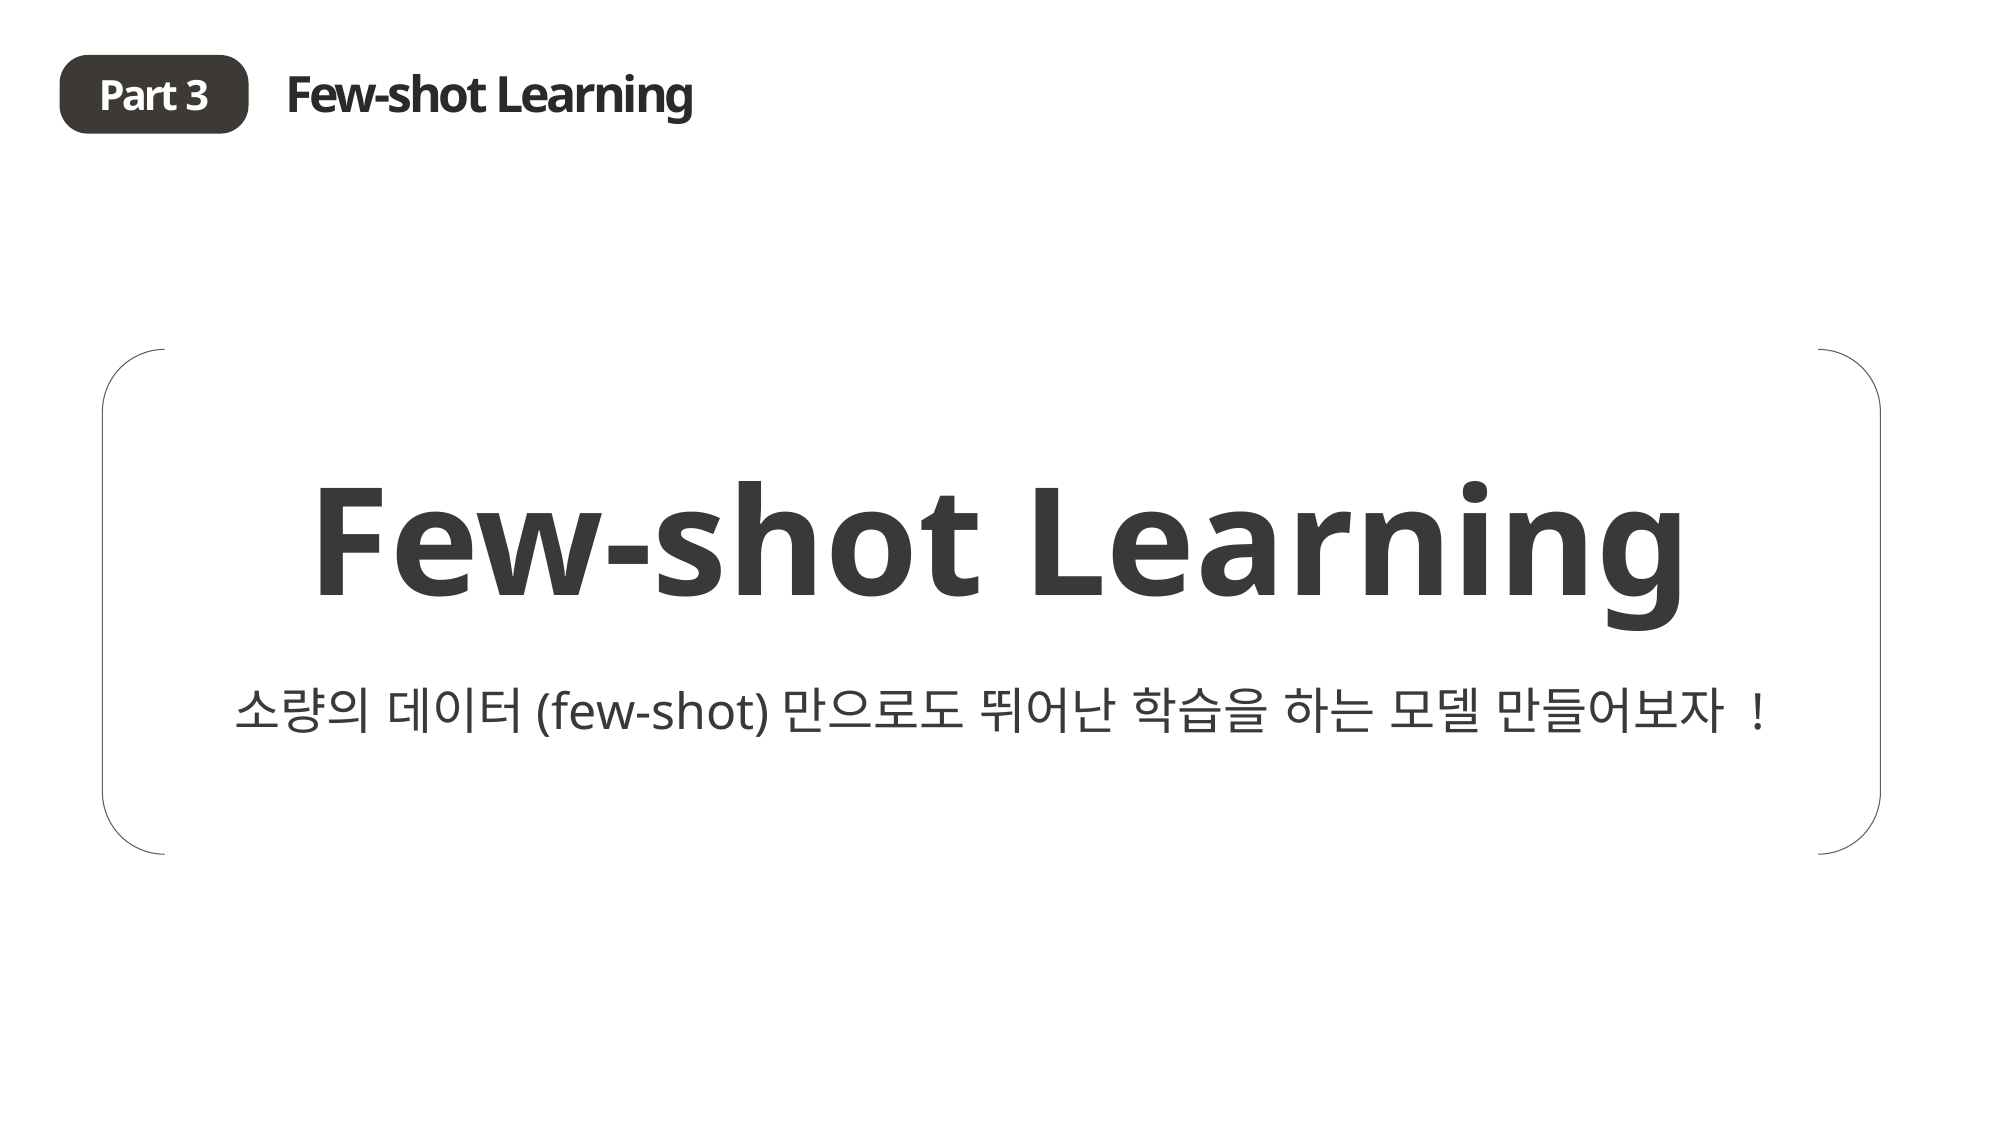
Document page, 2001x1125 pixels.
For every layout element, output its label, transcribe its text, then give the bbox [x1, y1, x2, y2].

text_box Few-shot Learning [270, 54, 712, 130]
text_box Part 3 [84, 61, 225, 127]
text_box [101, 348, 1881, 855]
text_box [58, 53, 250, 135]
